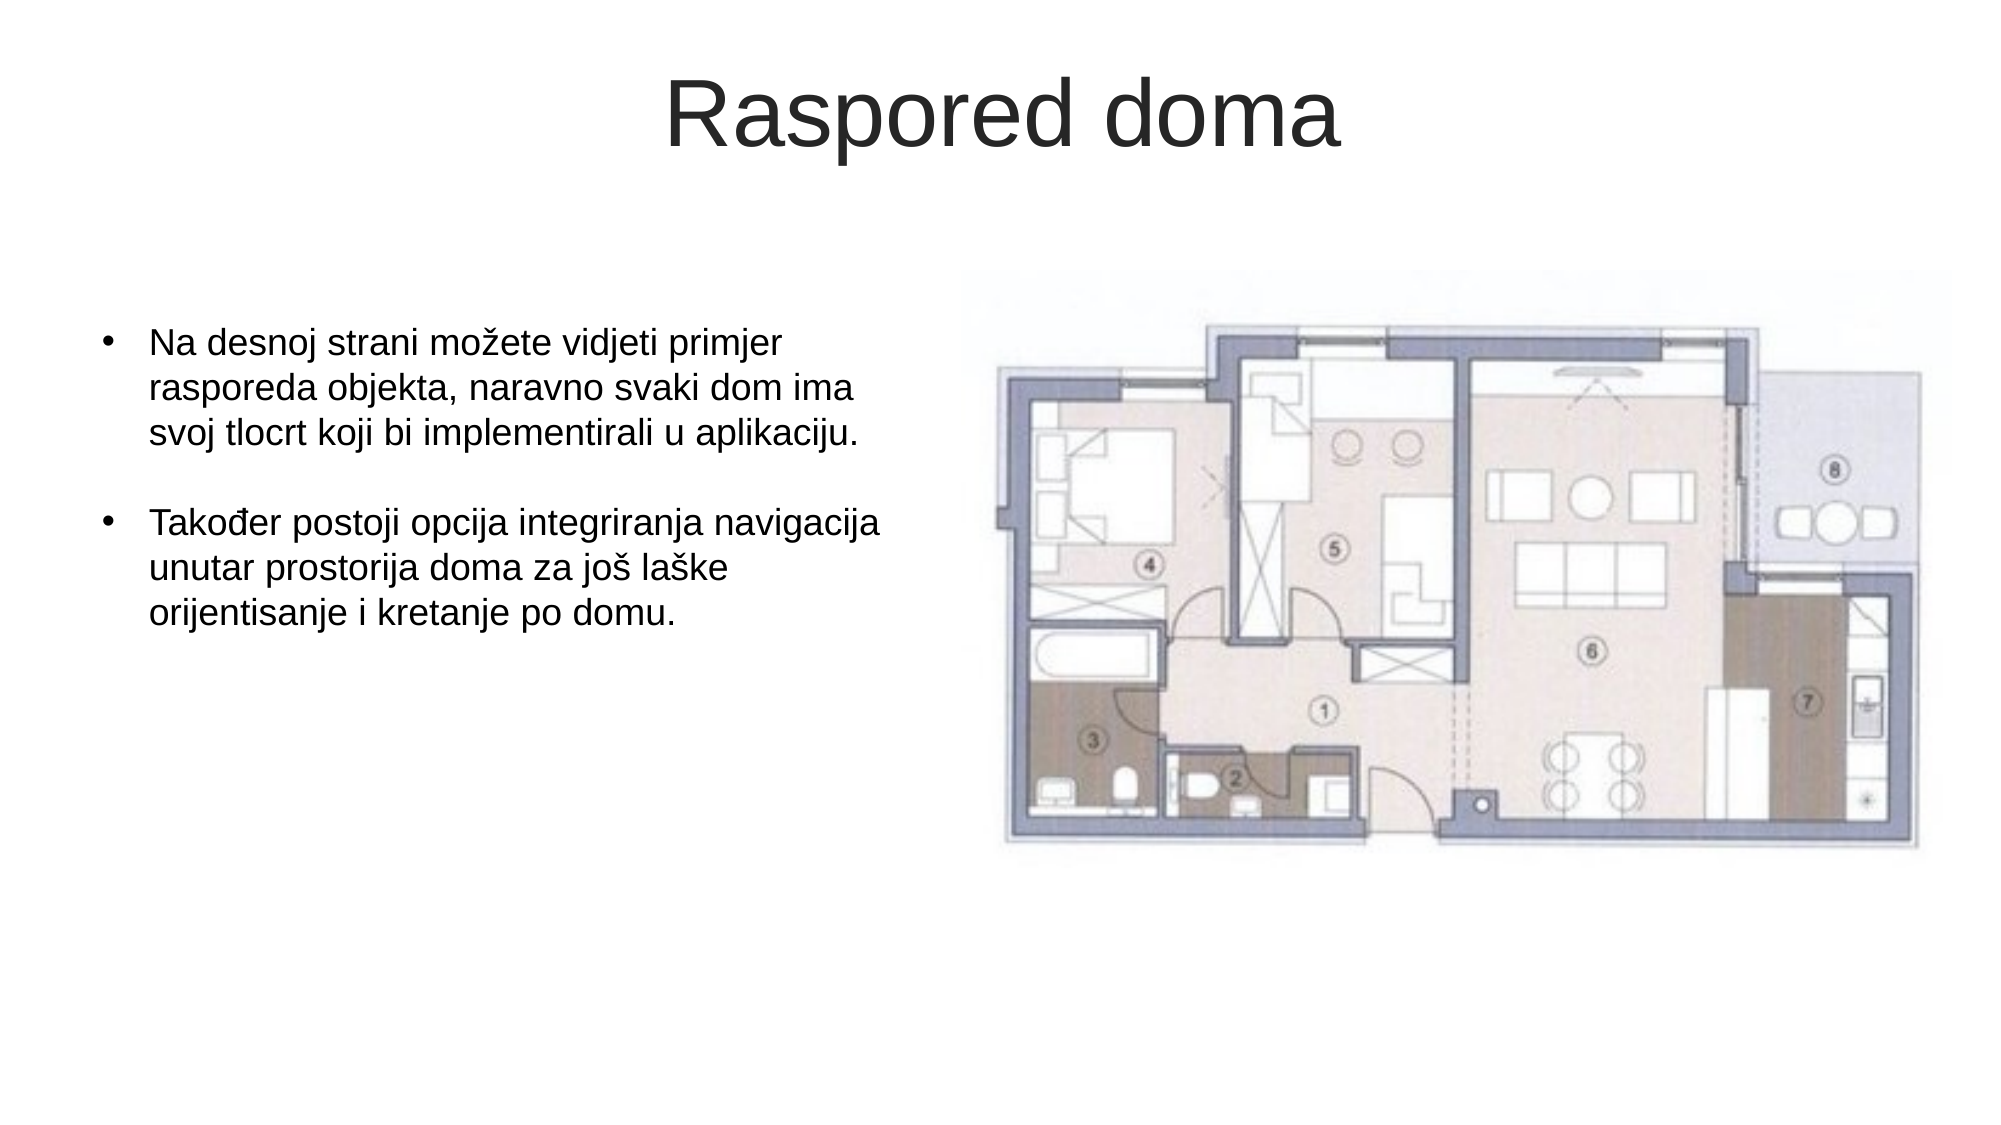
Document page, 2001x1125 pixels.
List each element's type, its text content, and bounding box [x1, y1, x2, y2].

text_box Na desnoj strani možete vidjeti primjer rasporeda objekta, naravno svaki dom ima svoj tlocrt koji bi implementirali u aplikaciju. Također postoji opcija integriranja navigacija unutar prostorija doma za još laške orijentisanje i kretanje po domu. [87, 310, 914, 641]
picture [961, 270, 1952, 868]
list Raspored doma [53, 55, 1952, 175]
